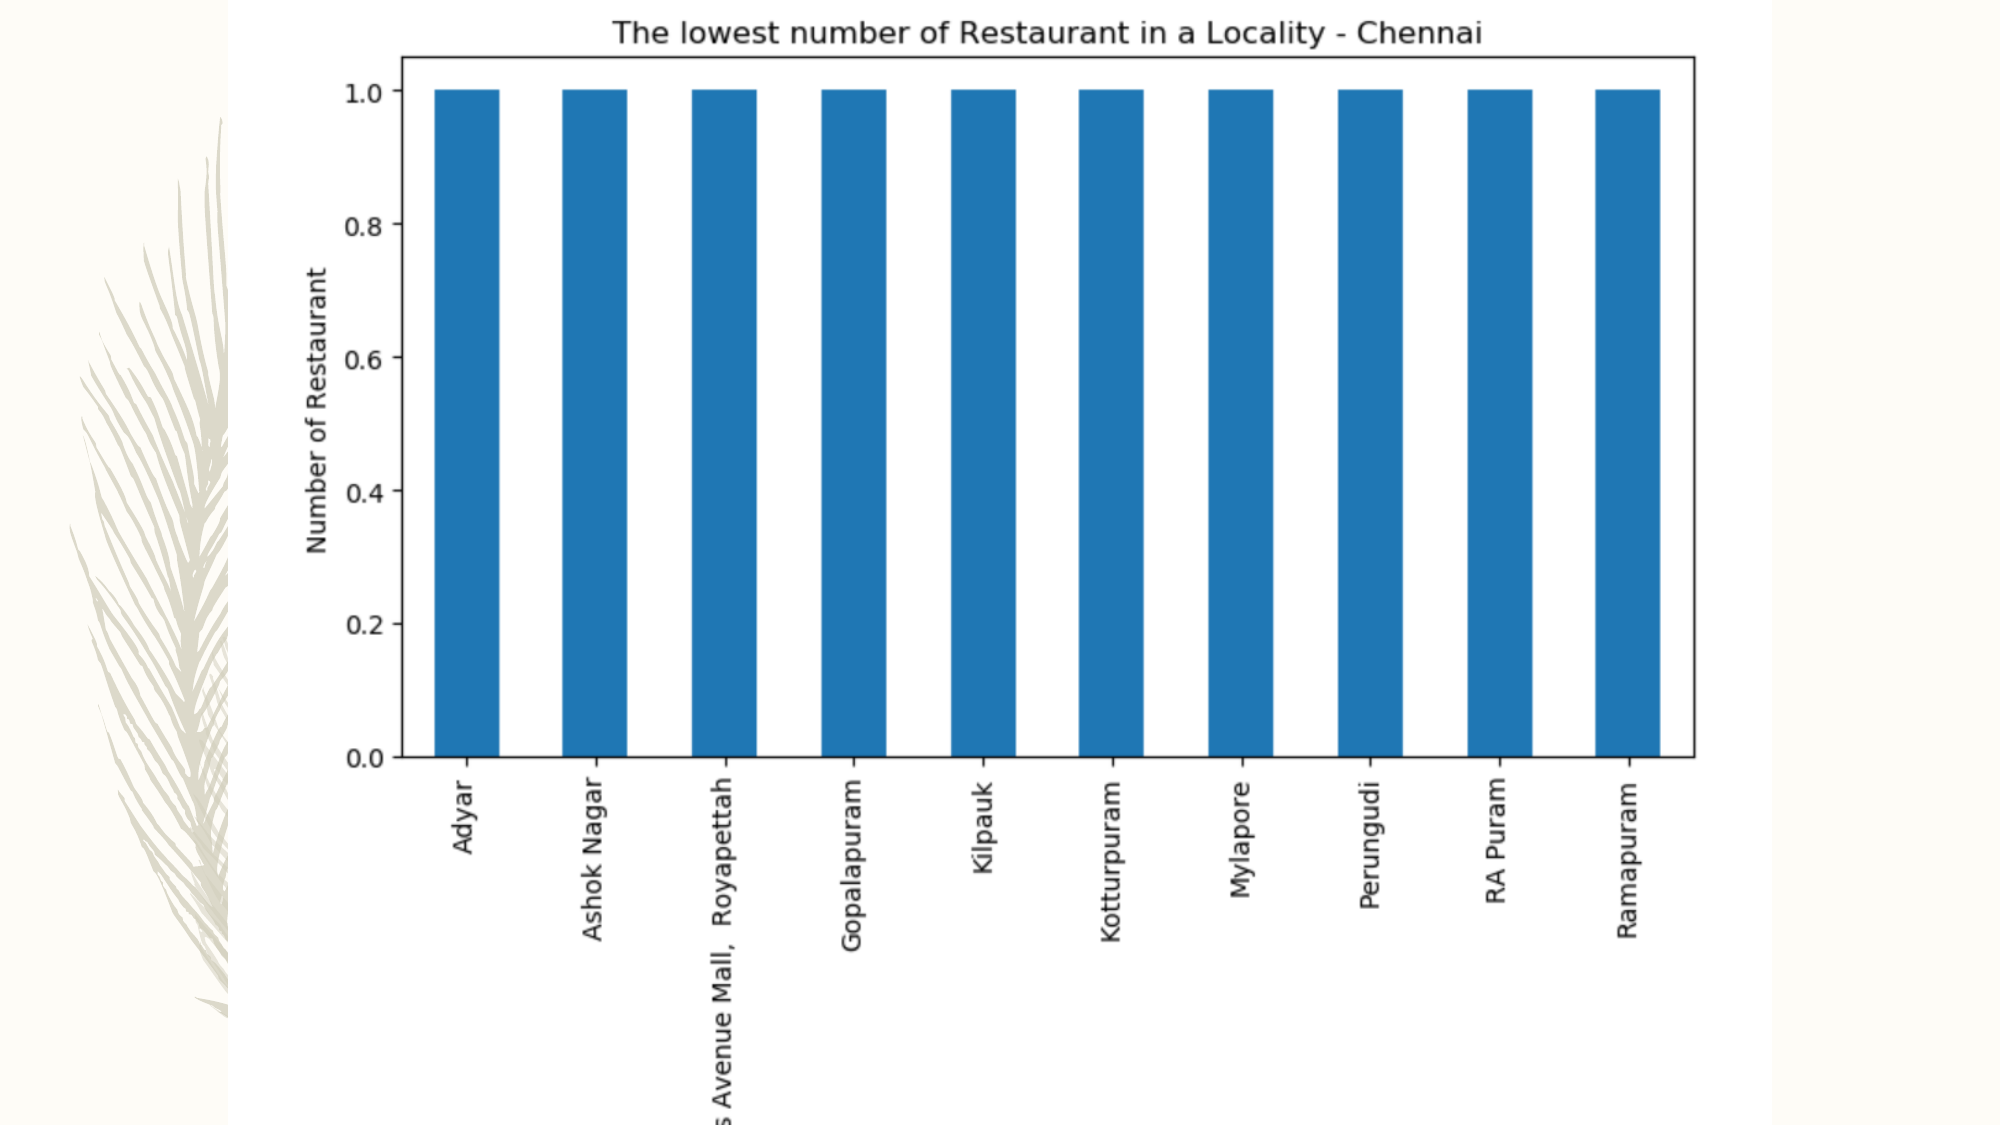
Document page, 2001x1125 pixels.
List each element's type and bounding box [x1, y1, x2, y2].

picture [228, 0, 1772, 1125]
